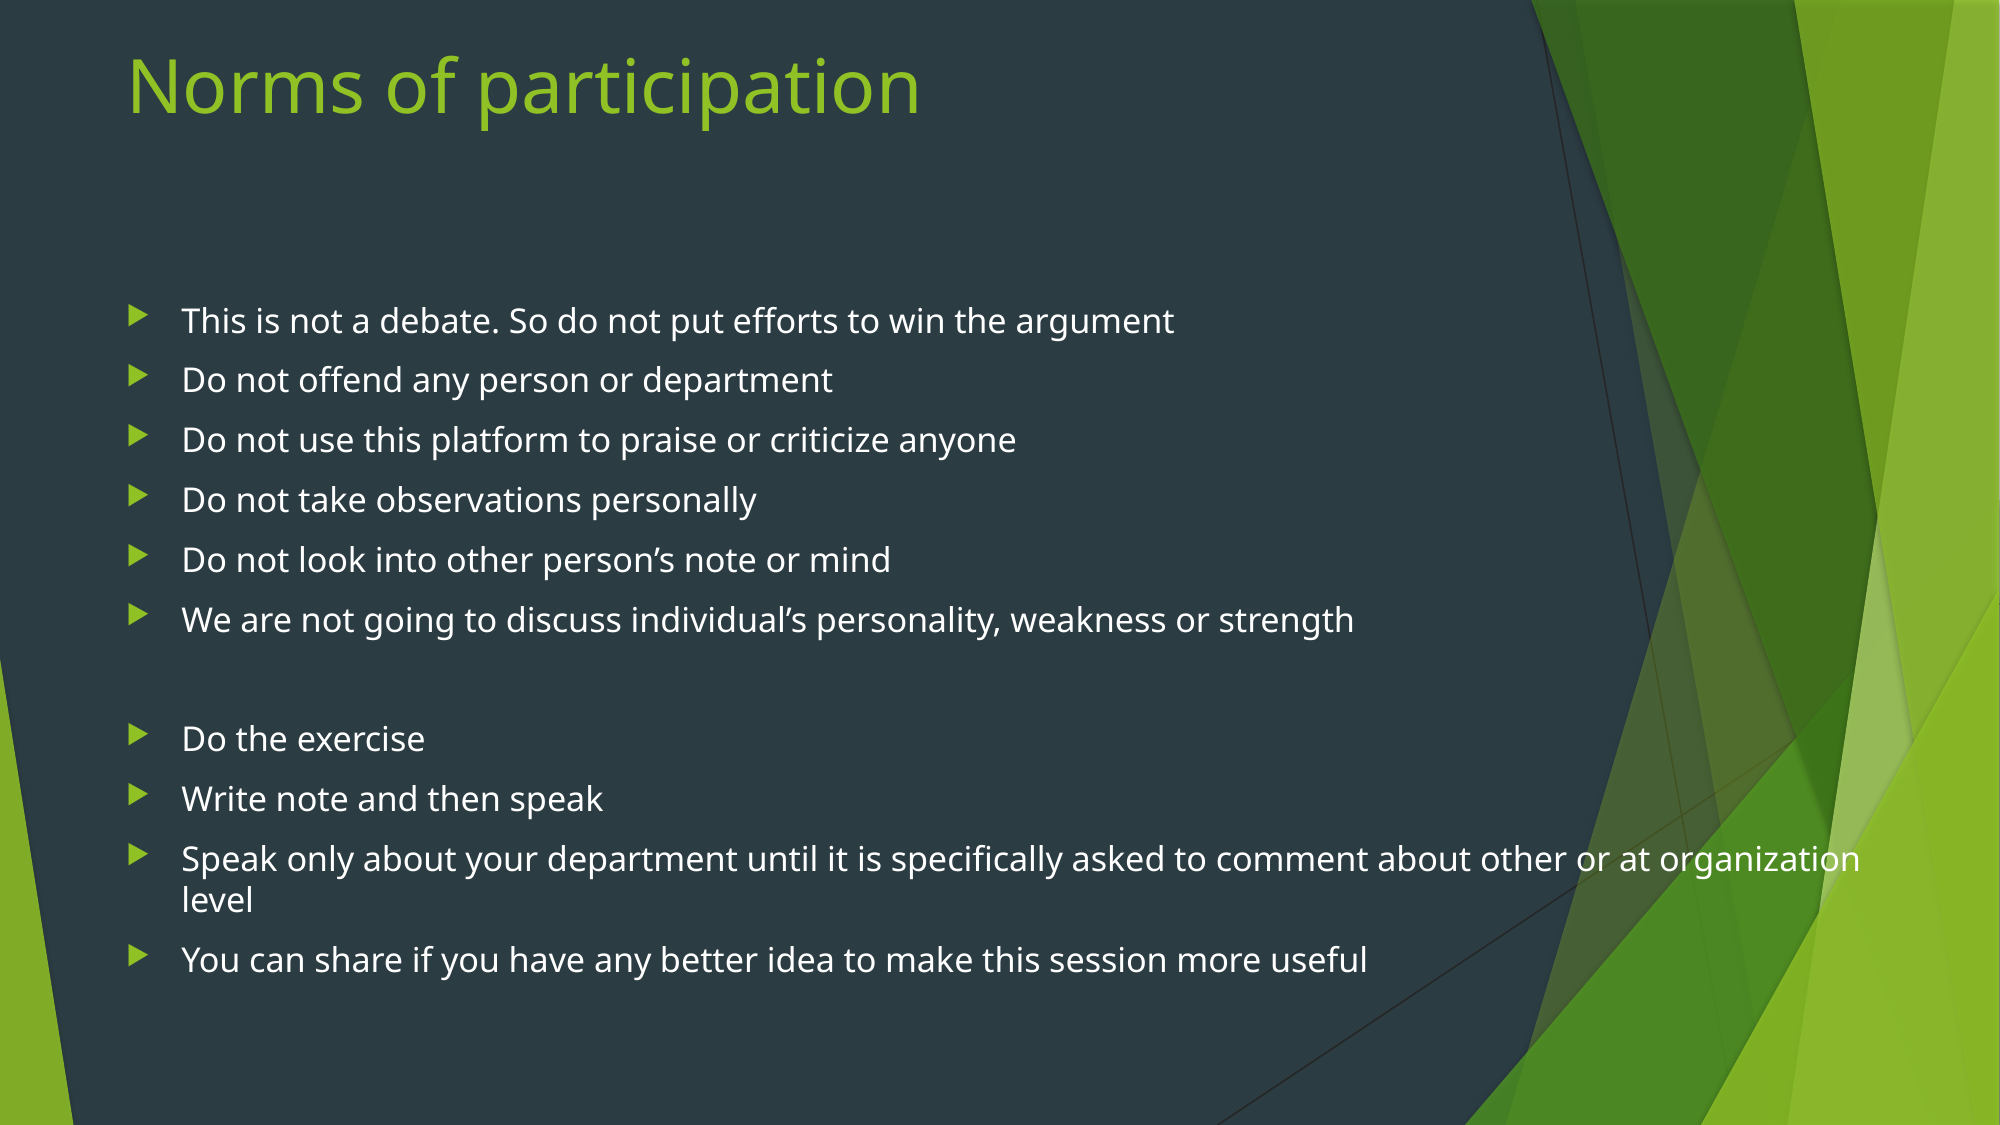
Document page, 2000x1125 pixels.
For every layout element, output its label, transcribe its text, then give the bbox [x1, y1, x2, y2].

list This is not a debate. So do not put efforts to win the argument Do not offend any person or department Do not use this platform to praise or criticize anyone Do not take observations personally Do not look into other person’s note or mind We are not going to discuss individual’s personality, weakness or strength Do the exercise Write note and then speak Speak only about your department until it is specifically asked to comment about other or at organization level You can share if you have any better idea to make this session more useful [111, 231, 1898, 991]
title Norms of participation [111, 30, 1898, 197]
